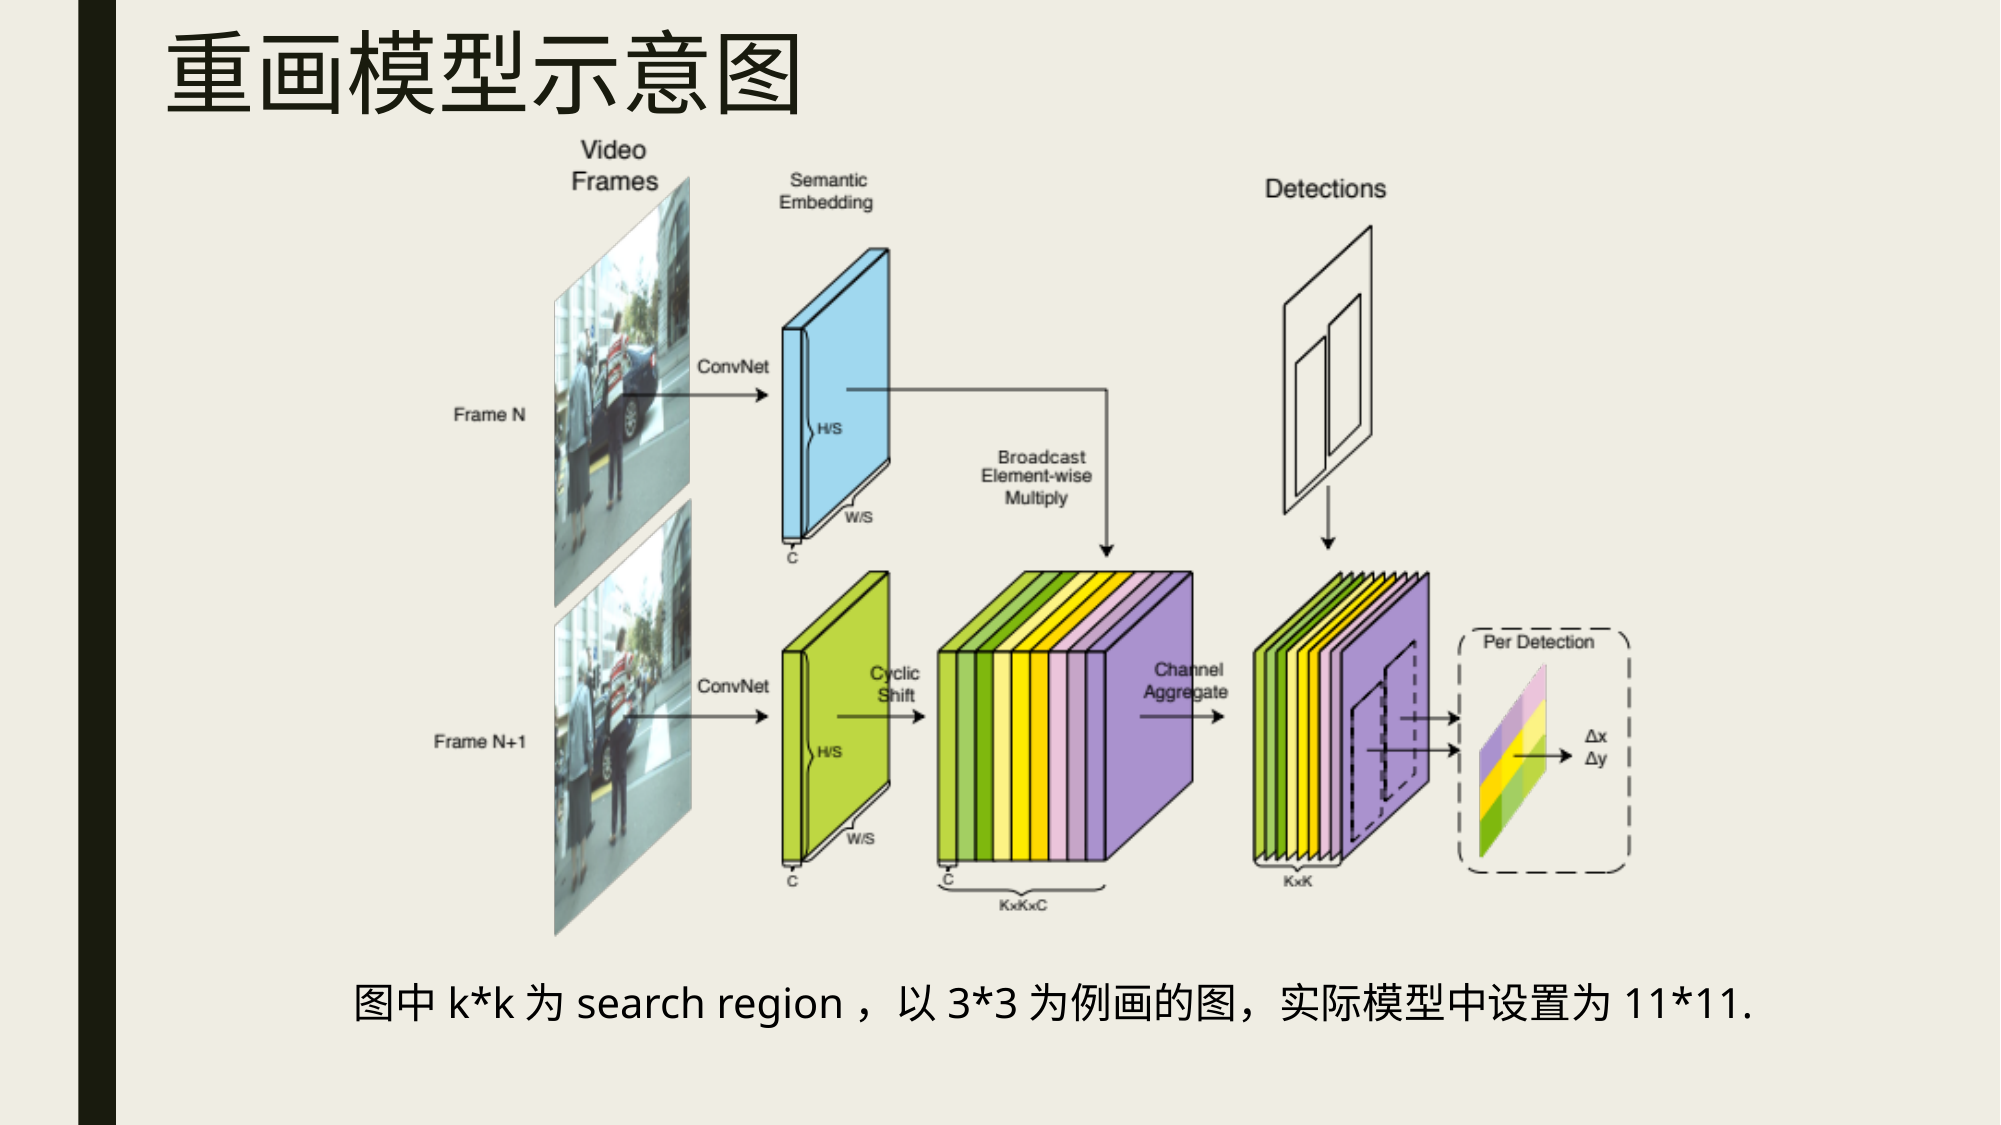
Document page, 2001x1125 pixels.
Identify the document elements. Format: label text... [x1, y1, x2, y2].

title 重画模型示意图 [148, 21, 1724, 266]
text_box 图中k*k为search region，以3*3为例画的图，实际模型中设置为11*11. [339, 969, 1964, 1035]
picture [339, 63, 1705, 1003]
